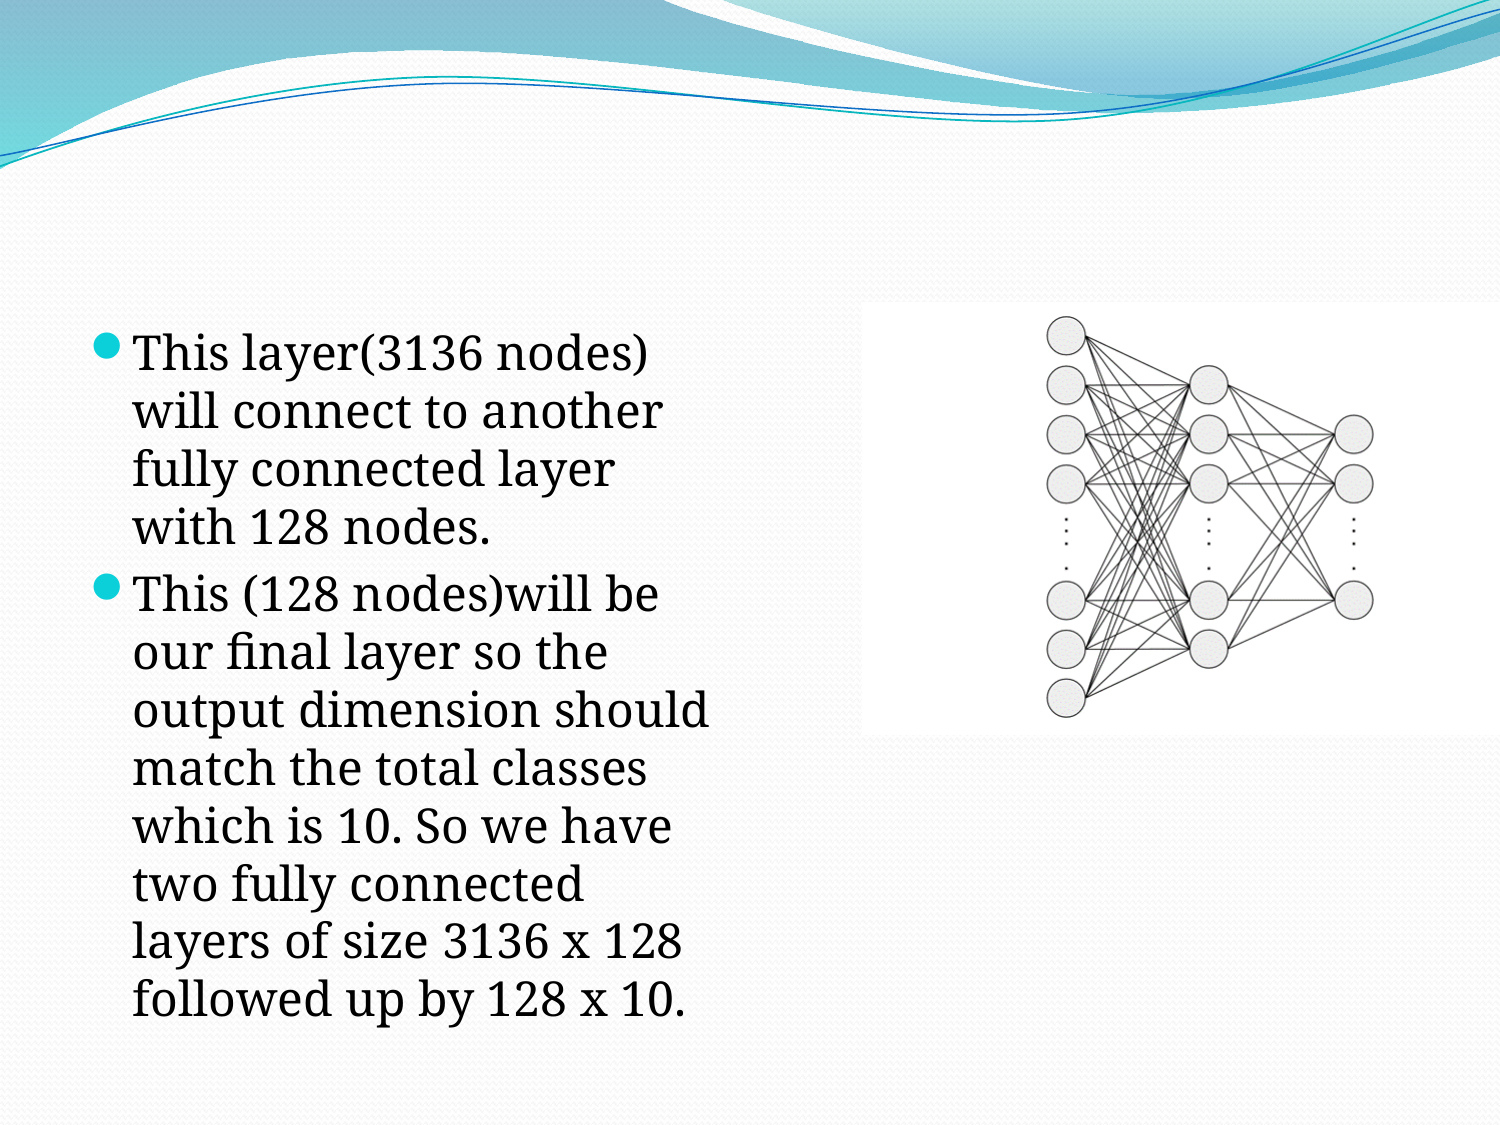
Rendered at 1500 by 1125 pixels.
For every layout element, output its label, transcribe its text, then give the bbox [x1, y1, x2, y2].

picture [862, 302, 1500, 736]
list This layer(3136 nodes) will connect to another fully connected layer with 128 nodes. This (128 nodes)will be our final layer so the output dimension should match the total classes which is 10. So we have two fully connected layers of size 3136 x 128 followed up by 128 x 10. [75, 314, 738, 1043]
